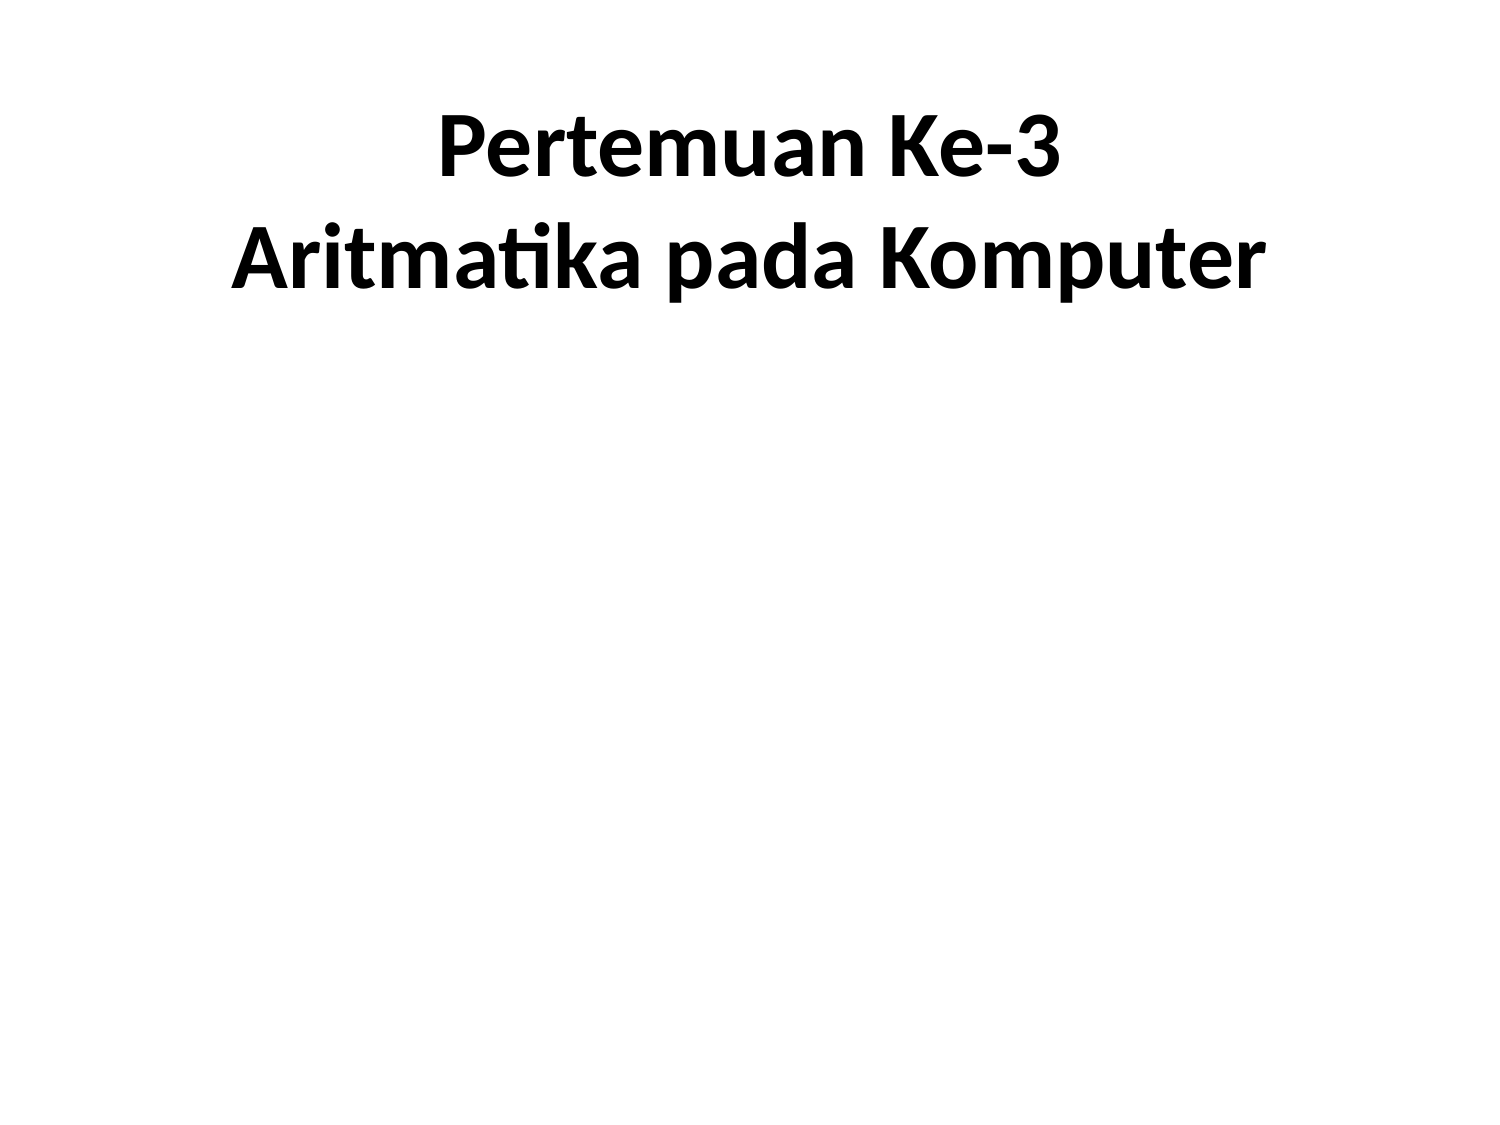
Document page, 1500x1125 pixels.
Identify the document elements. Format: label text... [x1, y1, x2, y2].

text_box Pertemuan Ke-3 Aritmatika pada Komputer [112, 74, 1388, 315]
